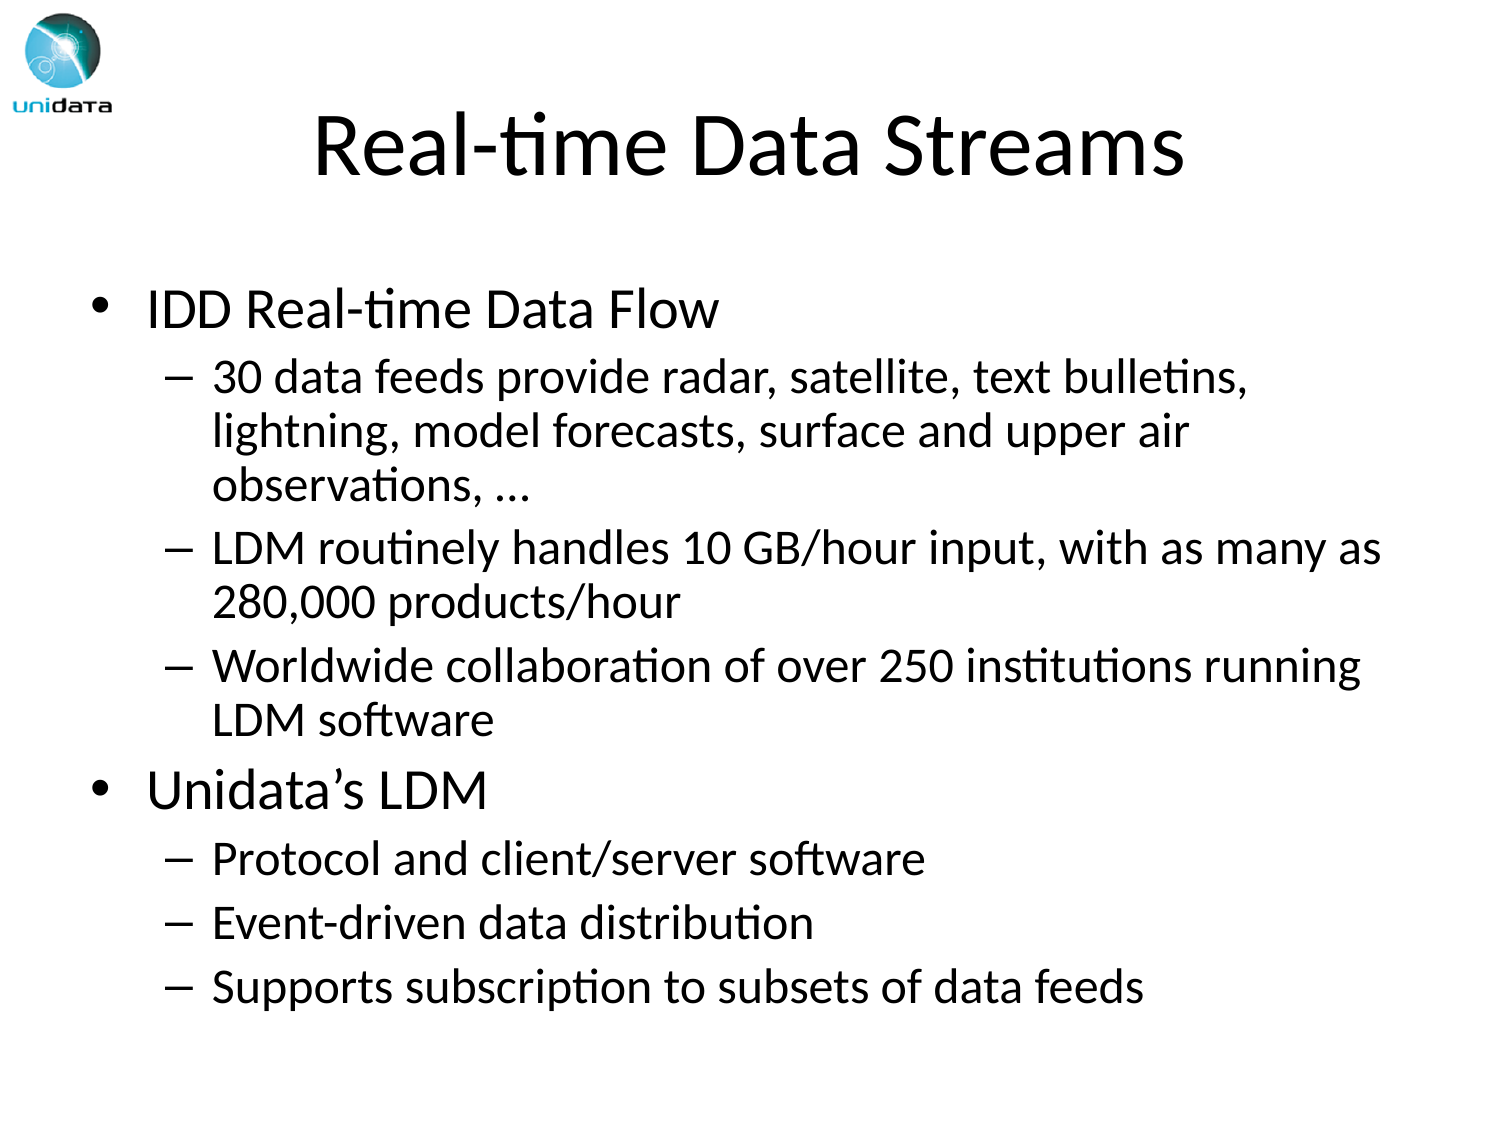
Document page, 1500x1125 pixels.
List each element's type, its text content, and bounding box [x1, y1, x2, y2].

title Real-time Data Streams [74, 44, 1426, 233]
picture [12, 12, 112, 113]
list IDD Real-time Data Flow 30 data feeds provide radar, satellite, text bulletins, lightning, model forecasts, surface and upper air observations, … LDM routinely handles 10 GB/hour input, with as many as 280,000 products/hour Worldwide collaboration of over 250 institutions running LDM software Unidata’s LDM Protocol and client/server software Event-driven data distribution Supports subscription to subsets of data feeds [74, 262, 1426, 1006]
